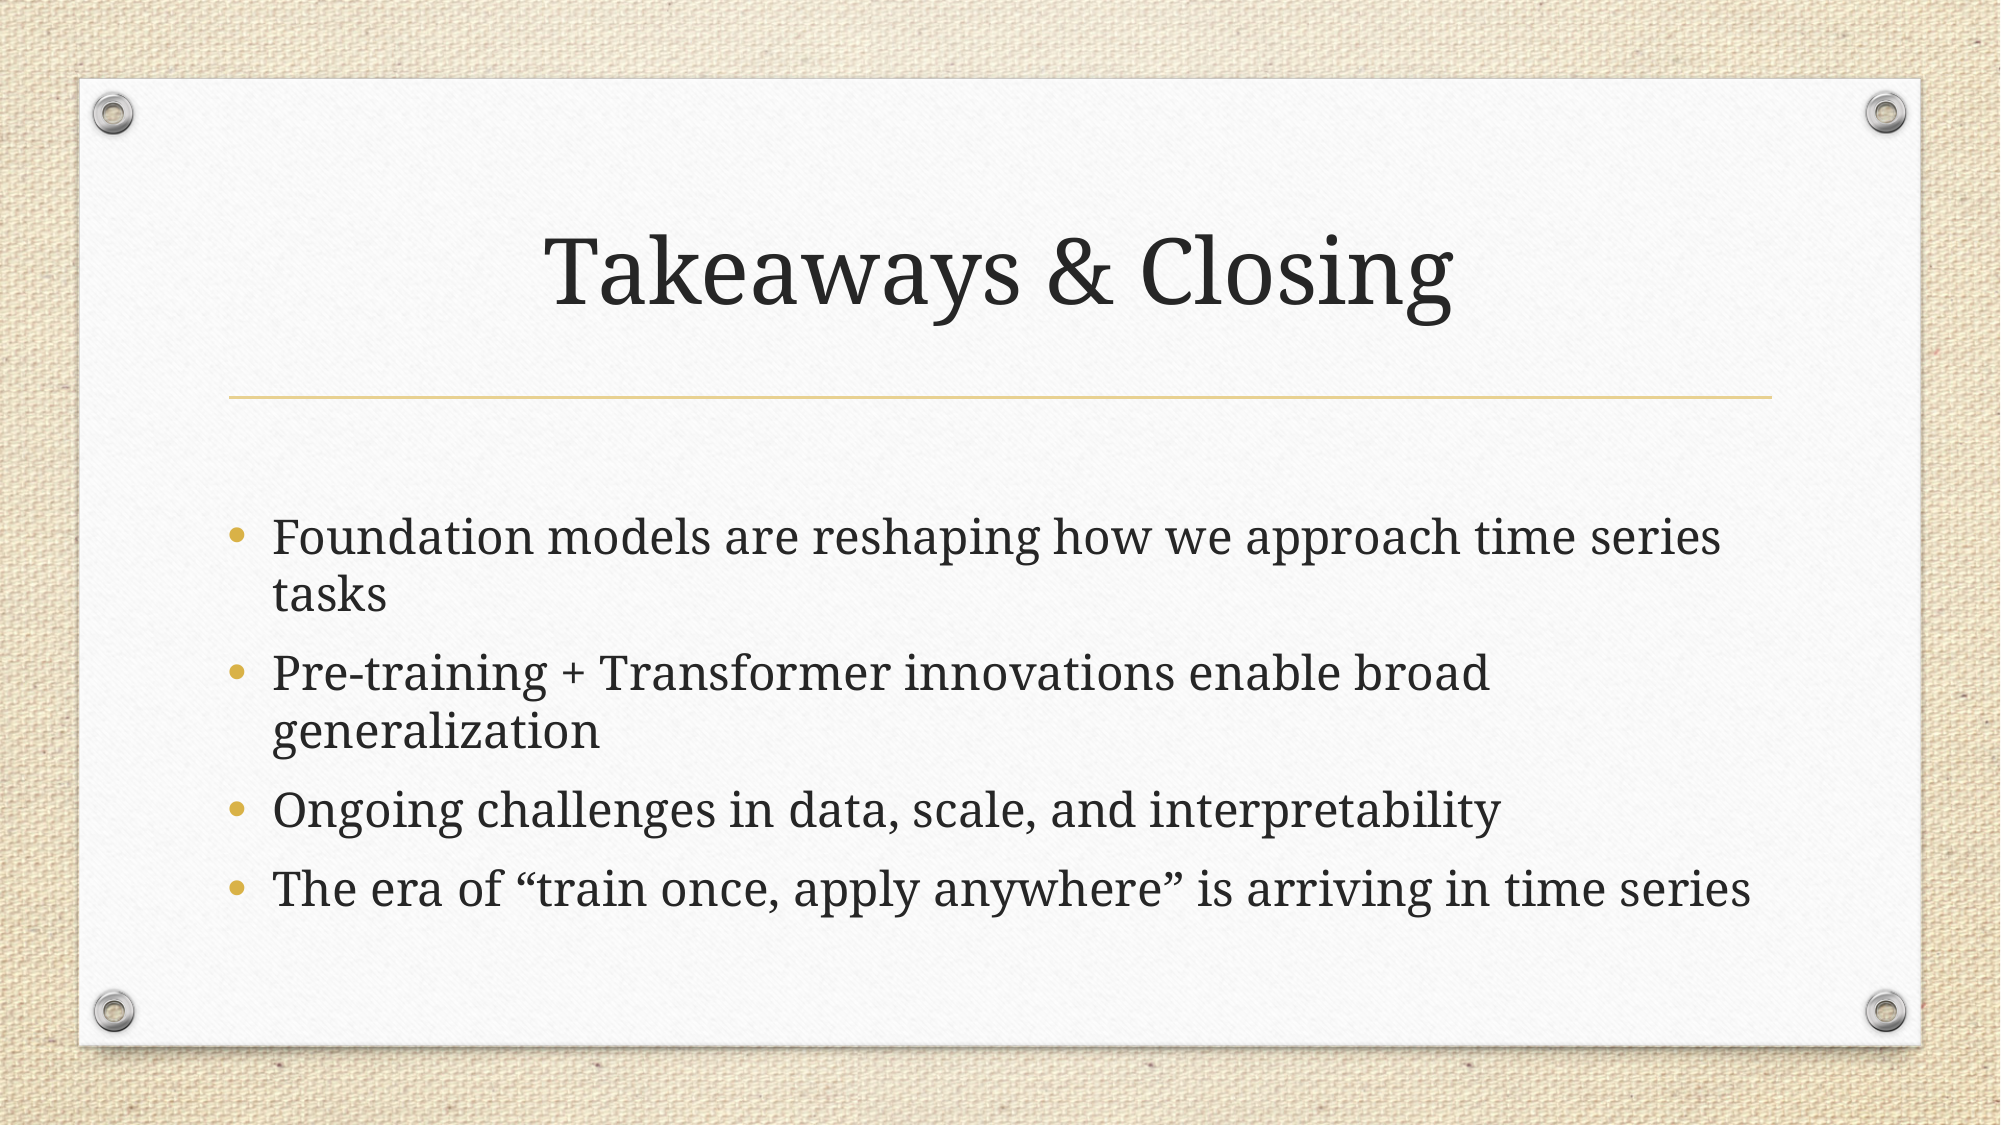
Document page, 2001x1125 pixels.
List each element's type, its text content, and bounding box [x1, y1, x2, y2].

picture [0, 0, 2001, 1125]
list Foundation models are reshaping how we approach time series tasks Pre‑training + Transformer innovations enable broad generalization Ongoing challenges in data, scale, and interpretability The era of “train once, apply anywhere” is arriving in time series [212, 419, 1788, 964]
title Takeaways & Closing [212, 161, 1788, 375]
